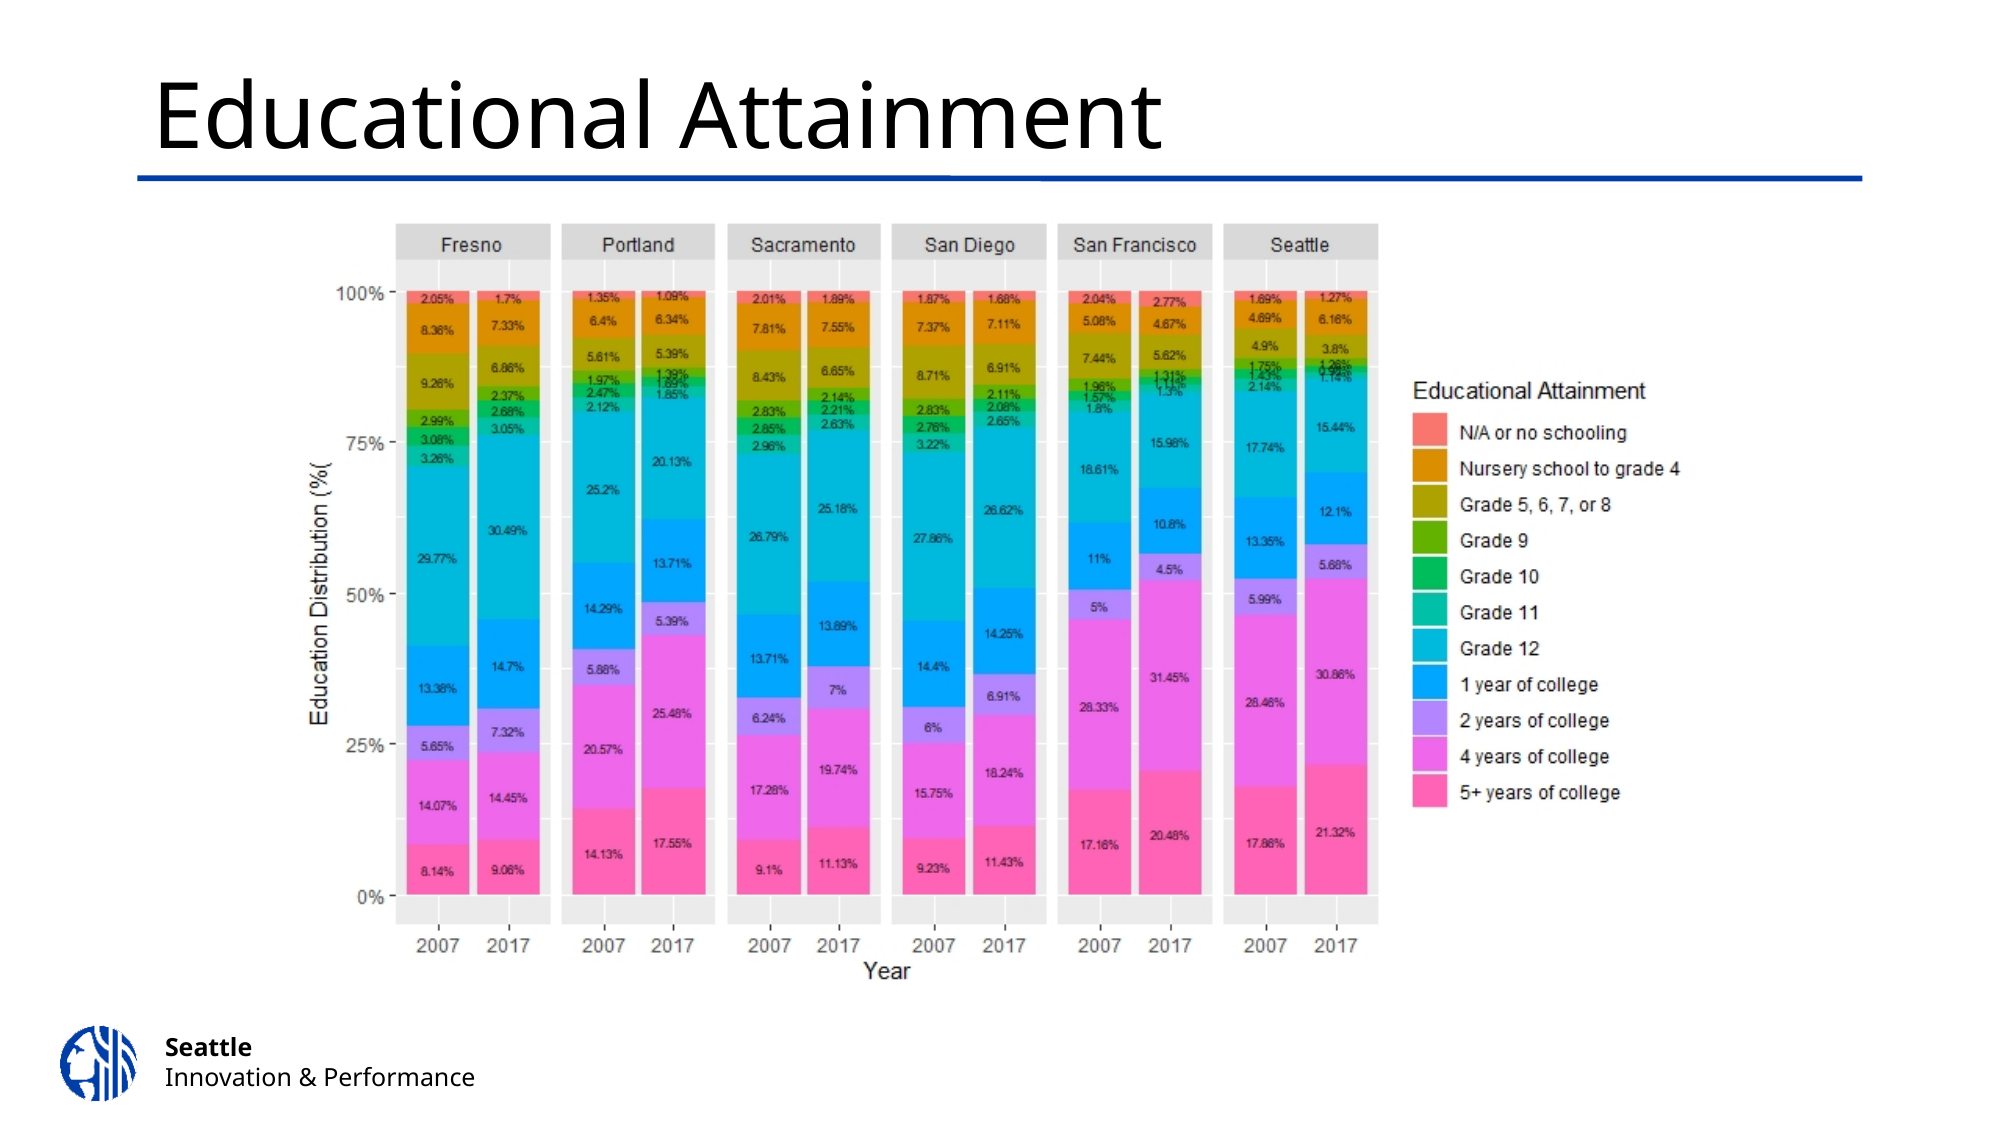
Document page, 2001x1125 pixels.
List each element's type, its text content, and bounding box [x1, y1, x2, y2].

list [296, 213, 1704, 995]
title Educational Attainment [137, 59, 1863, 179]
picture [59, 1024, 138, 1103]
